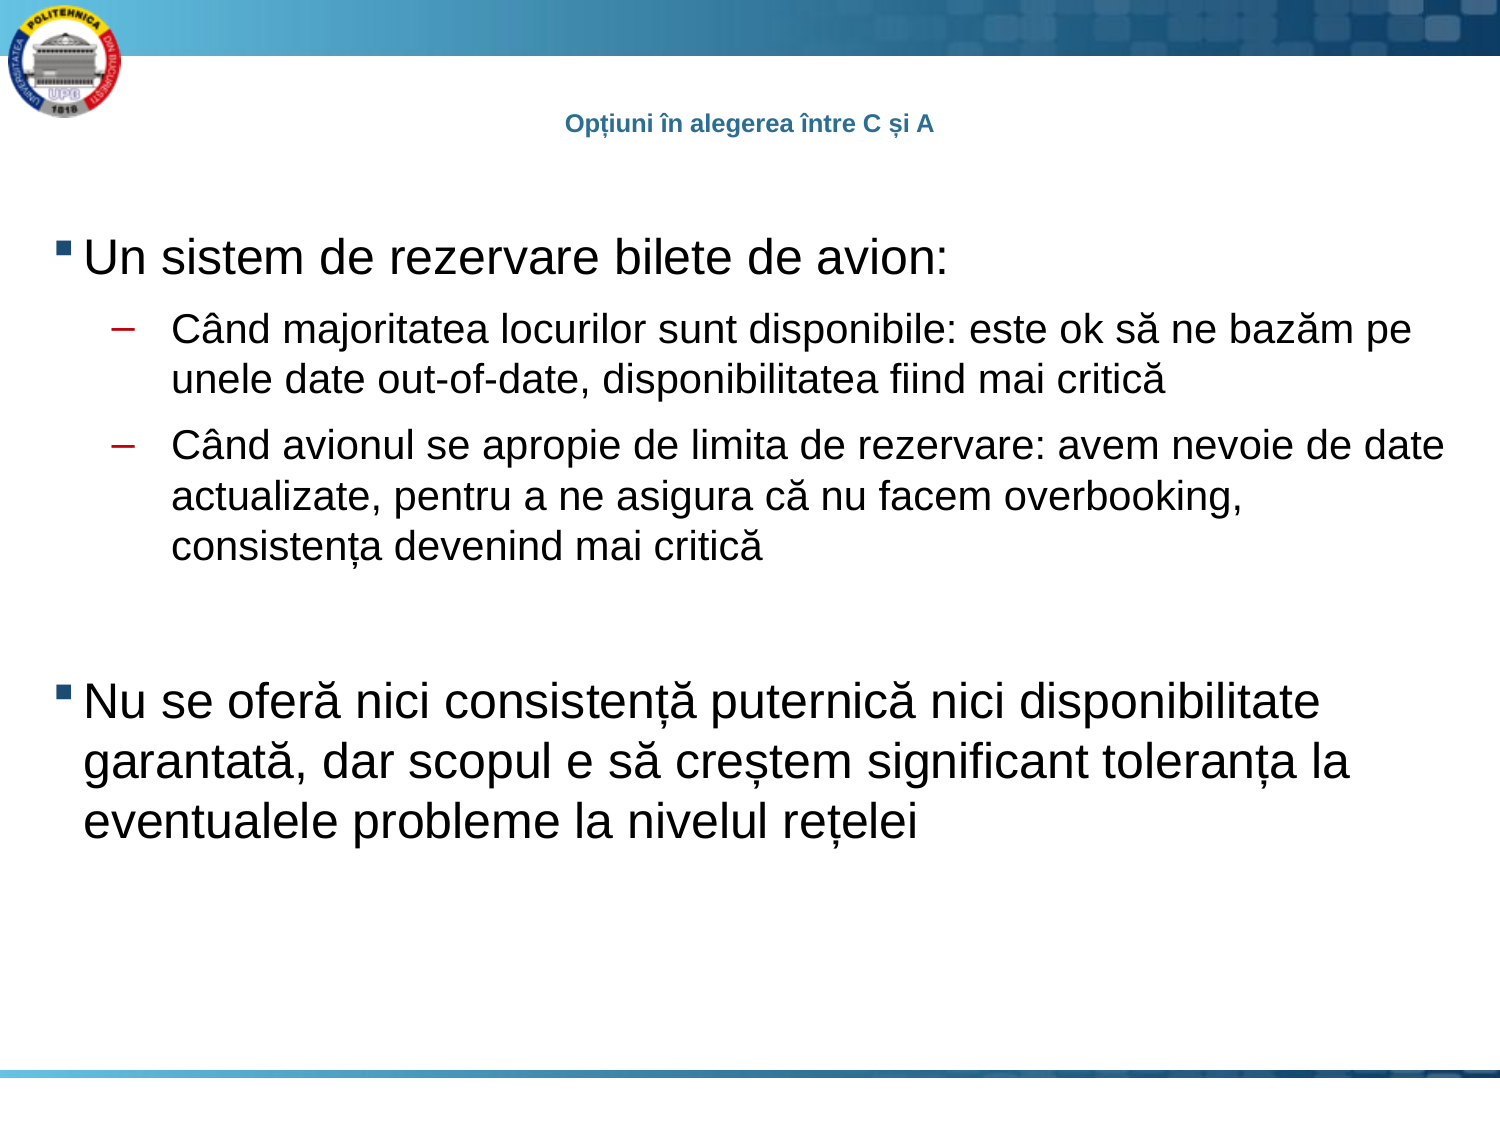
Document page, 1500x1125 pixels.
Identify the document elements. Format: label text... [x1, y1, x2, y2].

picture [0, 0, 1500, 118]
list Un sistem de rezervare bilete de avion: Când majoritatea locurilor sunt disponibile: este ok să ne bazăm pe unele date out-of-date, disponibilitatea fiind mai critică Când avionul se apropie de limita de rezervare: avem nevoie de date actualizate, pentru a ne asigura că nu facem overbooking, consistența devenind mai critică Nu se oferă nici consistență puternică nici disponibilitate garantată, dar scopul e să creștem significant toleranța la eventualele probleme la nivelul rețelei [52, 217, 1451, 1053]
picture [0, 1070, 1500, 1078]
title Opțiuni în alegerea între C și A [51, 102, 1449, 178]
